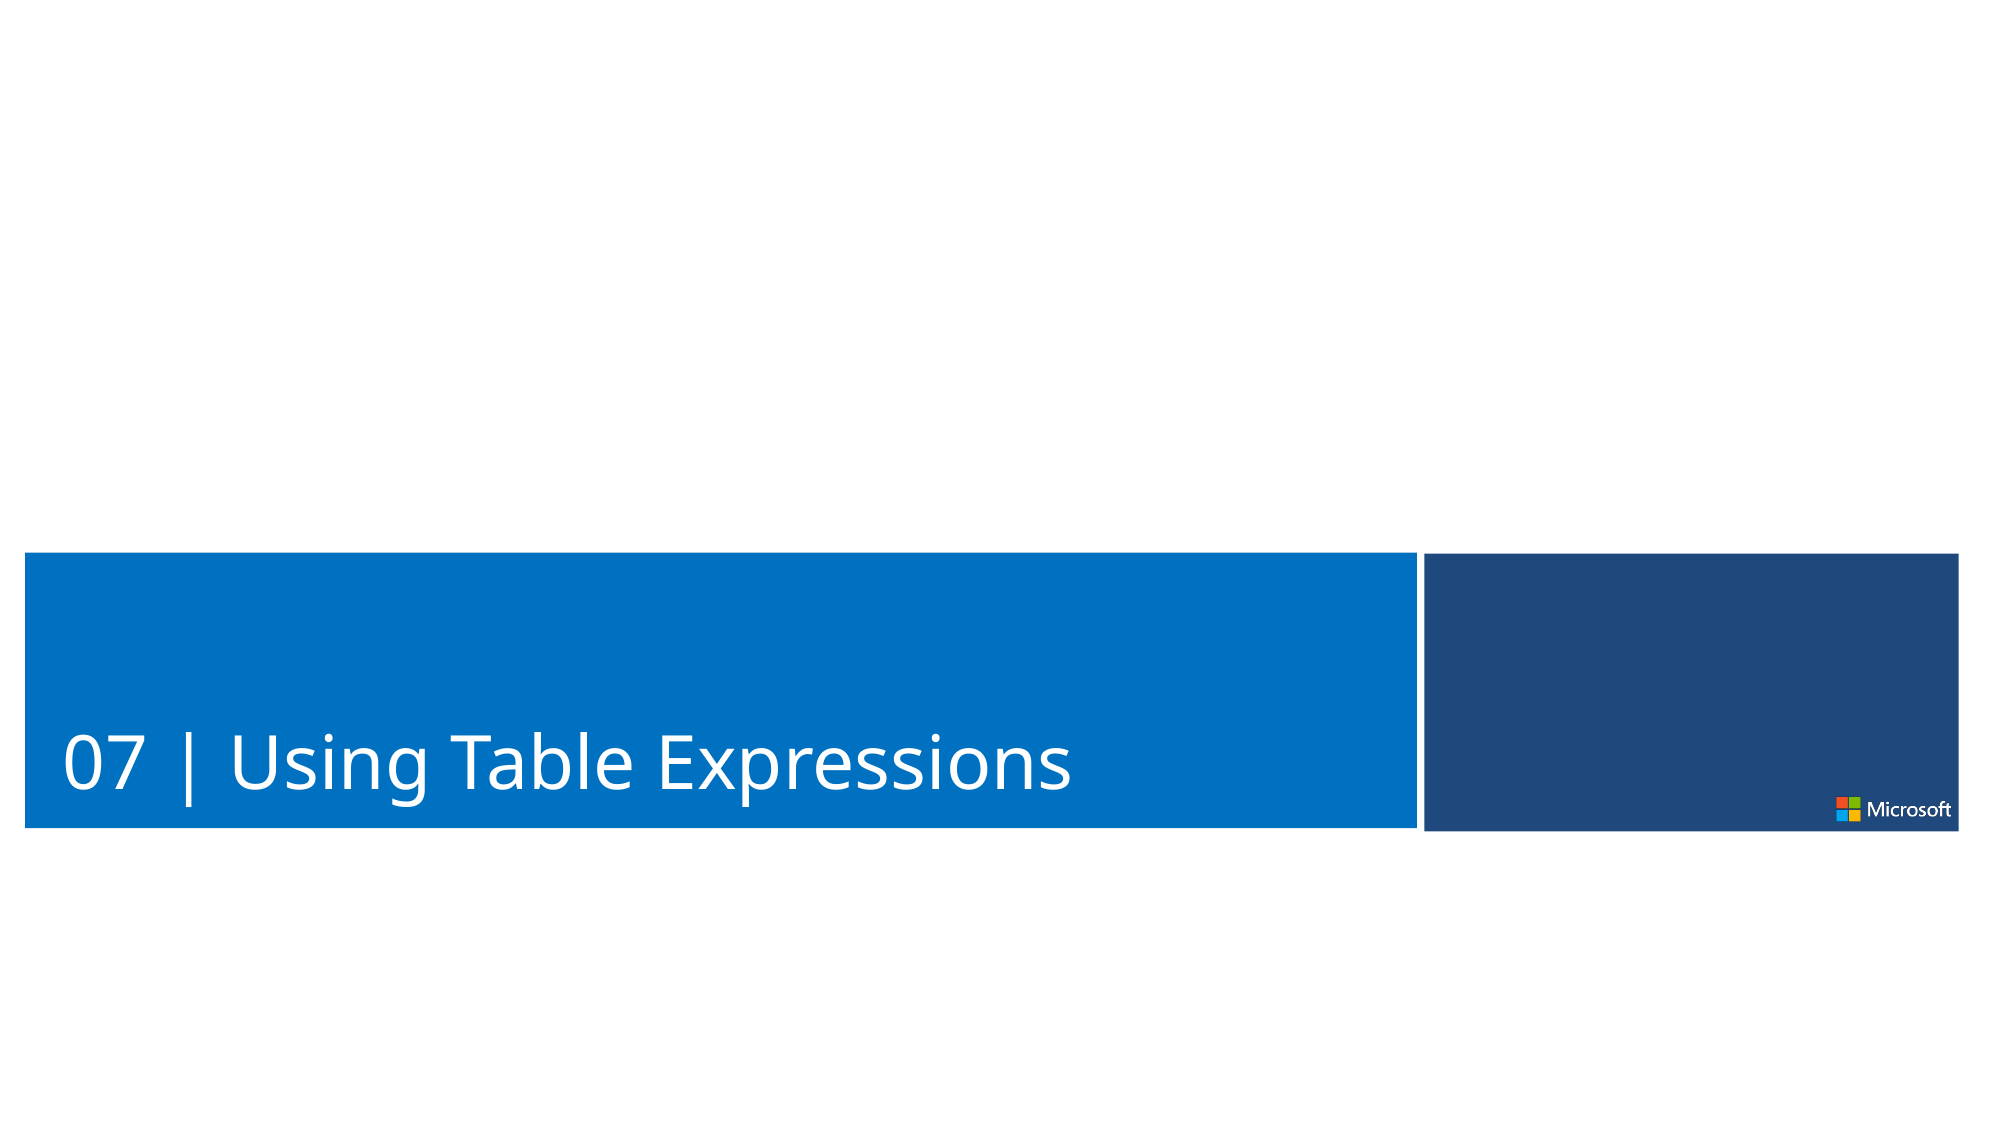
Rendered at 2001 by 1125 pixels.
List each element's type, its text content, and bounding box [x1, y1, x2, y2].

picture [1834, 790, 1956, 827]
list 07 | Using Table Expressions [47, 568, 1396, 813]
